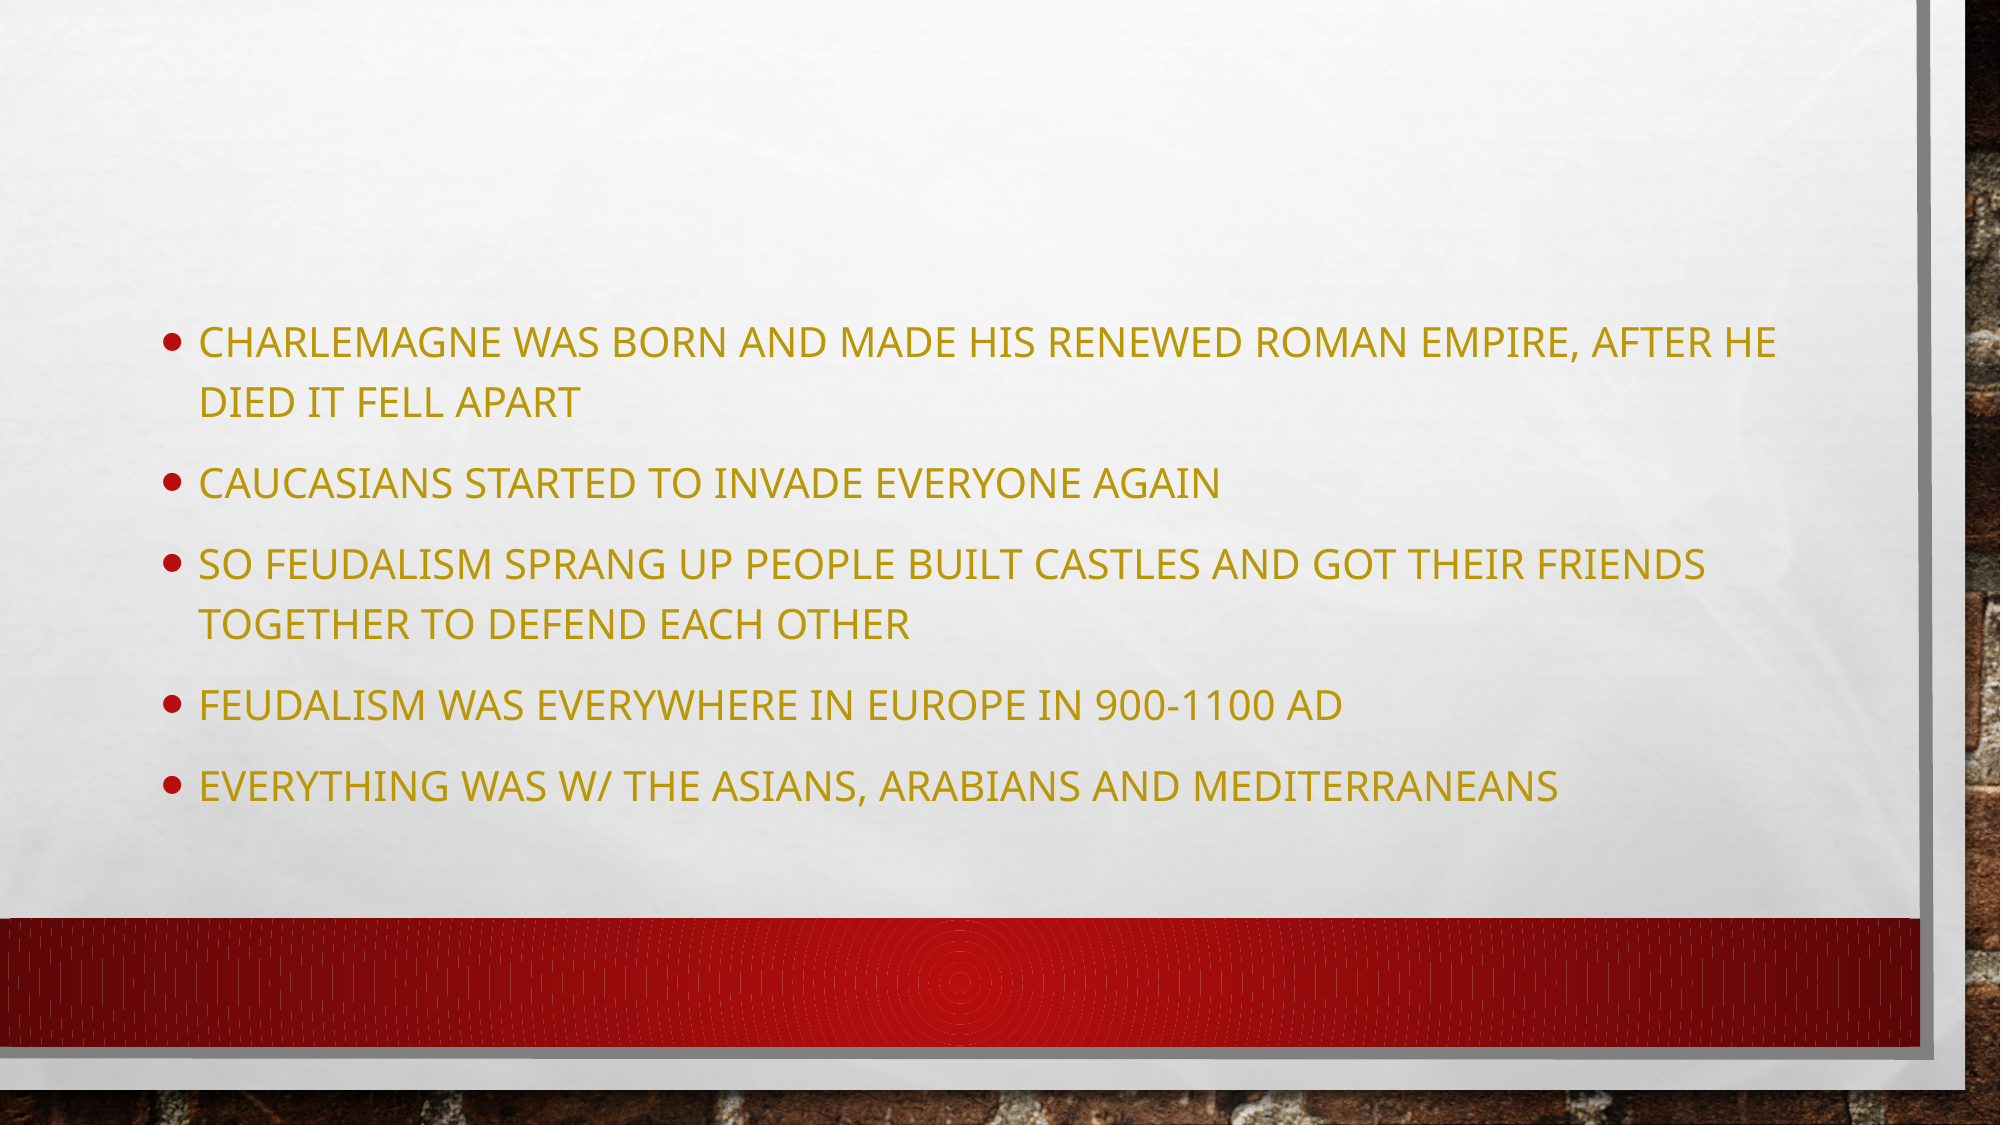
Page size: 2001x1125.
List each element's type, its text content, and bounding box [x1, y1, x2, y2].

picture [0, 0, 2000, 1125]
list CHARLEMAGNE WAS BORN AND MADE HIS renewed roman empire, after he died it fell apart Caucasians started to invade everyone again So feudalism sprang up people built castles and got their friends together to defend each other Feudalism was everywhere in Europe in 900-1100 ad Everything was w/ the Asians, Arabians and mediterraneans [145, 124, 1860, 920]
